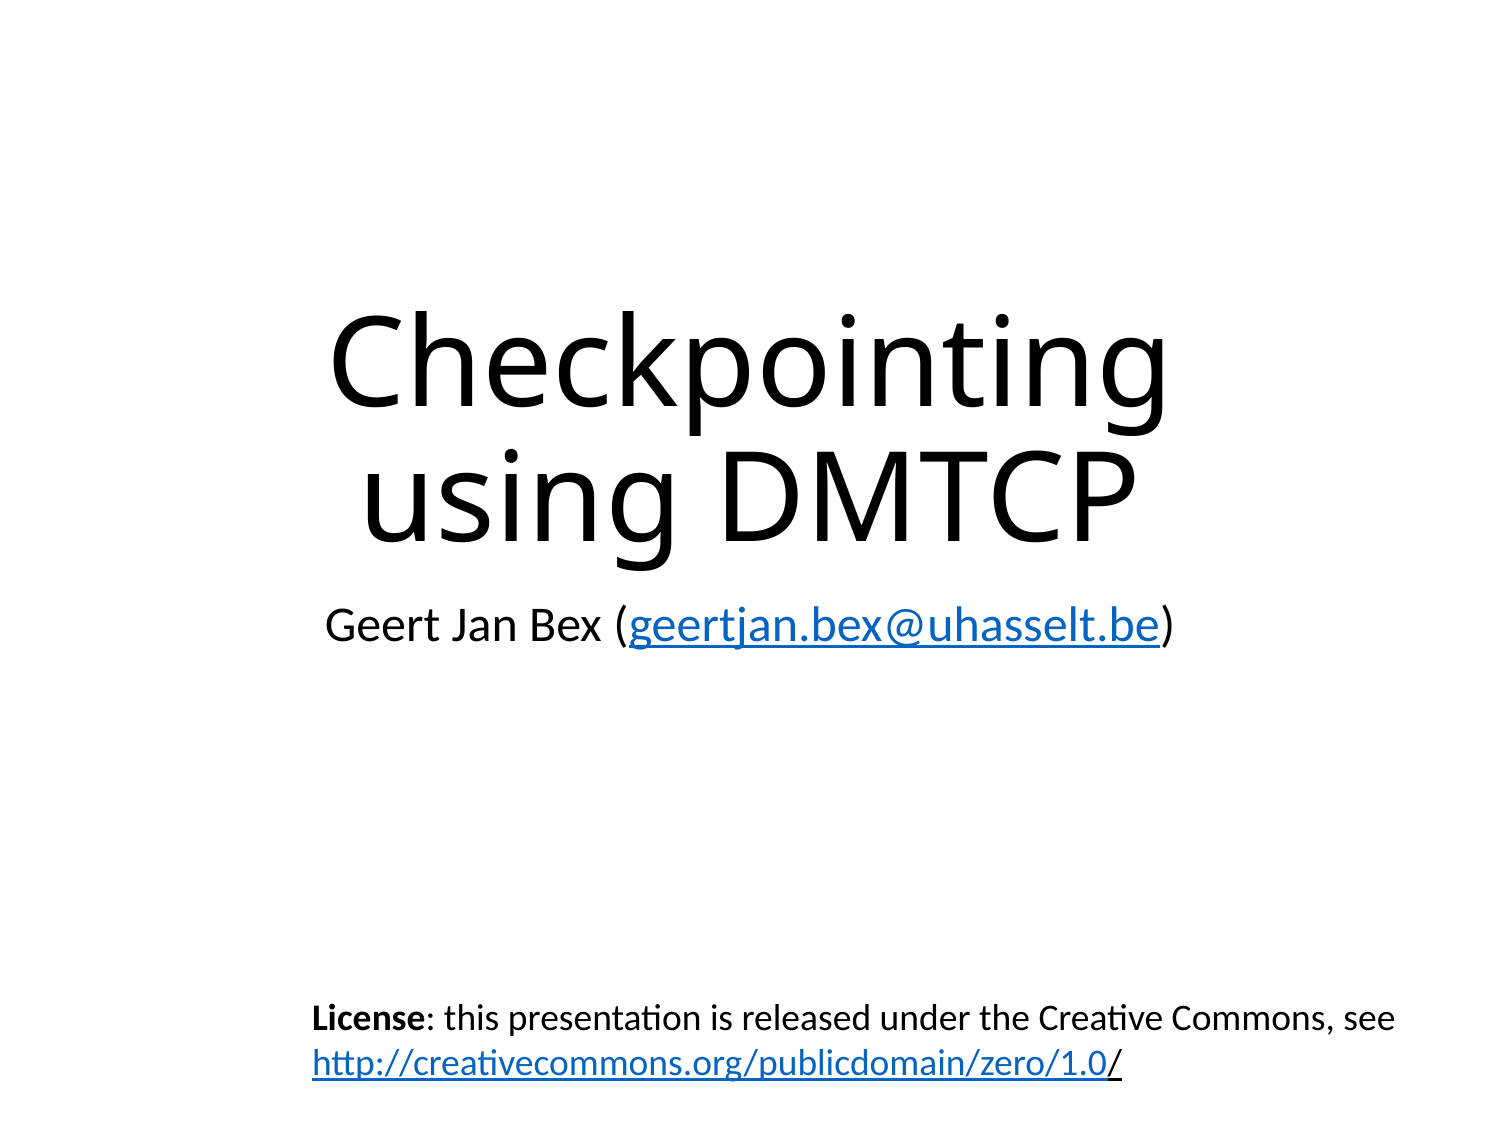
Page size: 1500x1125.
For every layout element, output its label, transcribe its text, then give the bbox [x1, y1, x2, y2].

text_box License: this presentation is released under the Creative Commons, see http://creativecommons.org/publicdomain/zero/1.0/ [297, 985, 1412, 1091]
subtitle Geert Jan Bex (geertjan.bex@uhasselt.be) [187, 590, 1313, 863]
title Checkpointing using DMTCP [187, 184, 1313, 576]
